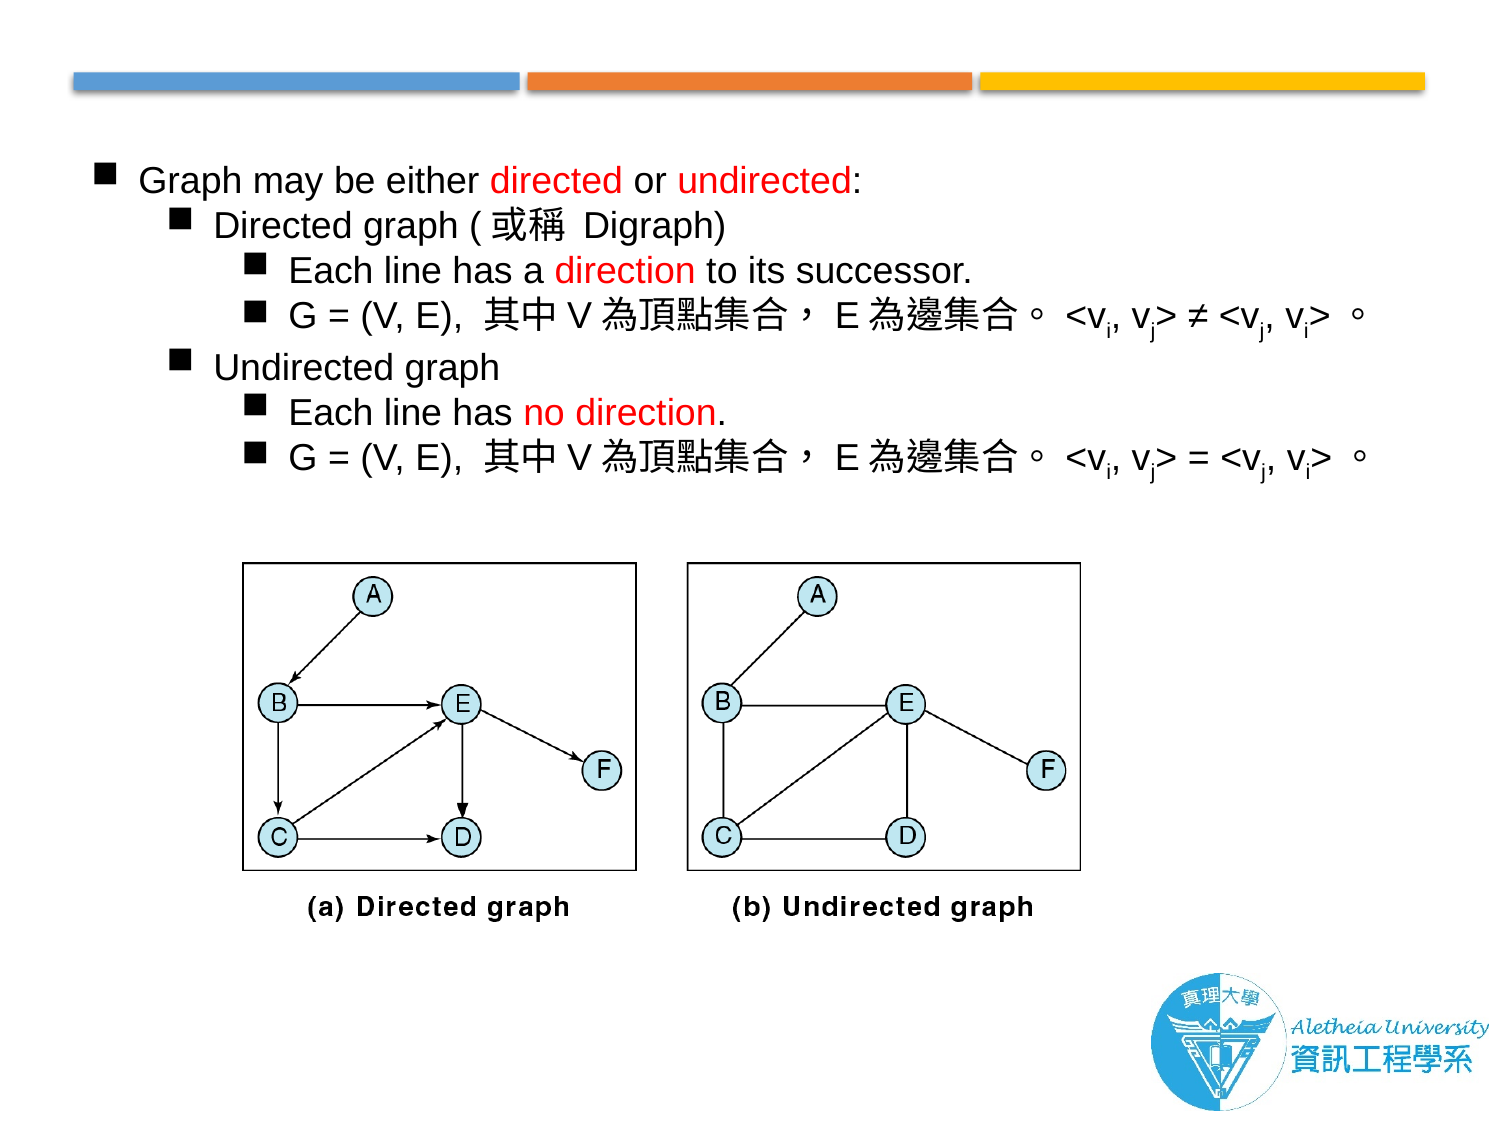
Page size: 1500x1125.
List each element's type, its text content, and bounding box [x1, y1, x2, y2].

text_box Graph may be either directed or undirected: Directed graph (或稱 Digraph) Each line has a direction to its successor. G = (V, E), 其中V為頂點集合，E為邊集合。<vi, vj> ≠ <vj, vi>。 Undirected graph Each line has no direction. G = (V, E), 其中V為頂點集合，E為邊集合。<vi, vj> = <vj, vi>。 [76, 148, 1424, 536]
picture [1151, 973, 1489, 1111]
picture [241, 561, 1082, 924]
